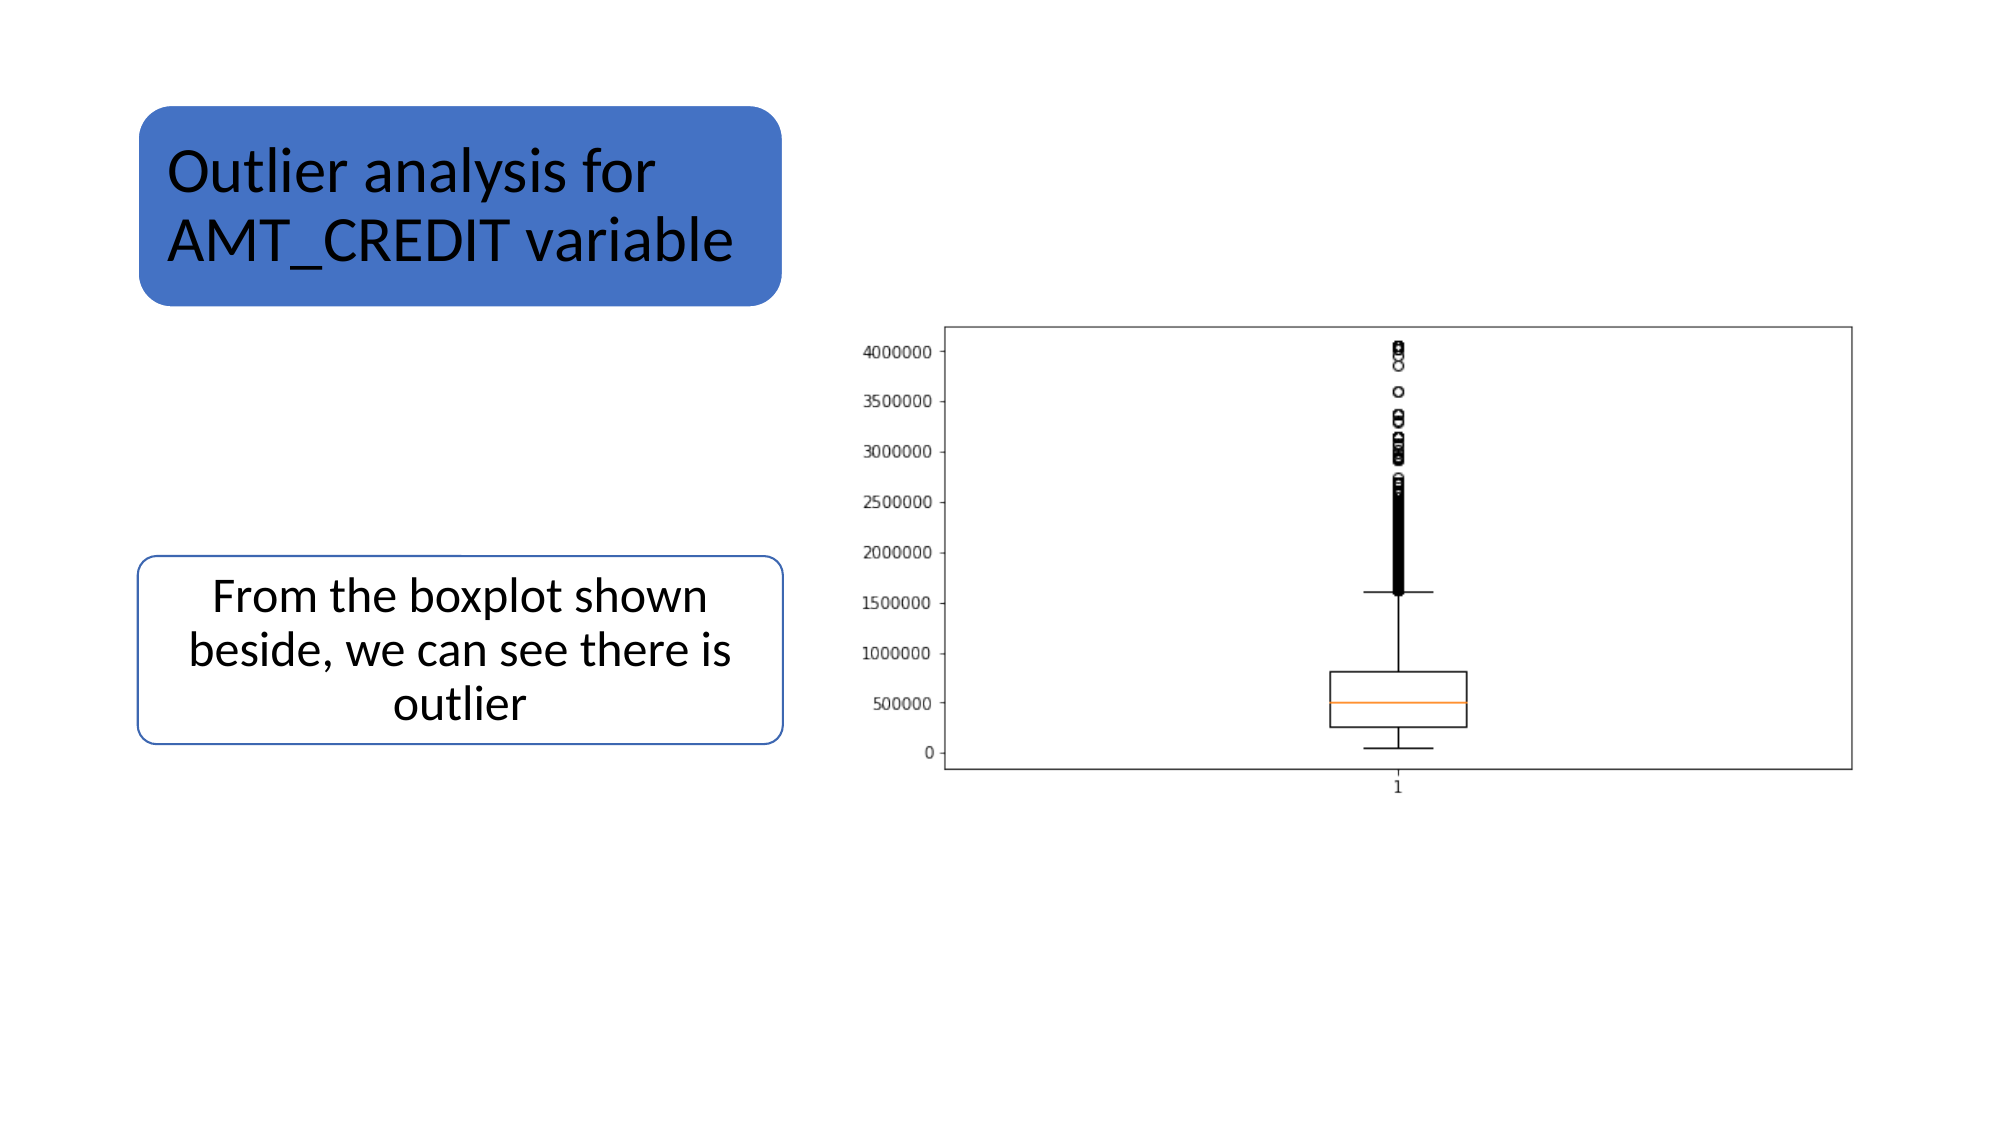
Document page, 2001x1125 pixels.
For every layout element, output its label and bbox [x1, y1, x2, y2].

text_box [137, 74, 783, 337]
list [850, 315, 1863, 808]
text_box [137, 337, 783, 963]
